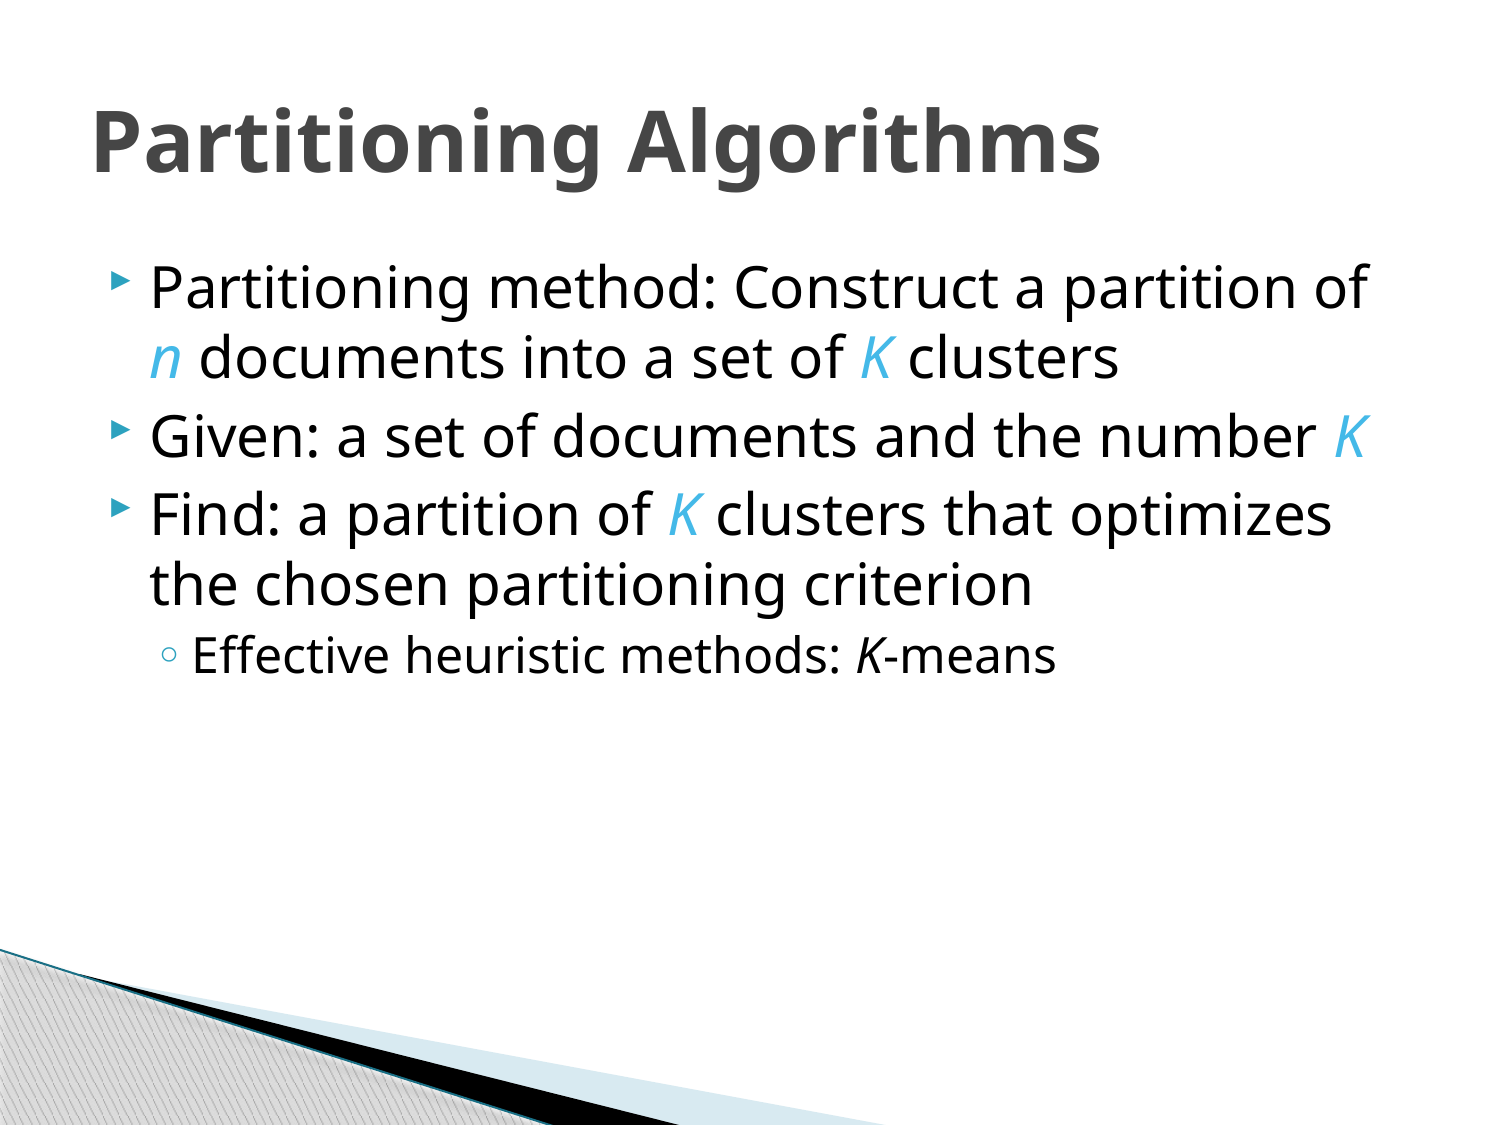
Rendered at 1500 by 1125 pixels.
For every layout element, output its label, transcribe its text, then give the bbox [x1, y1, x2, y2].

list Partitioning method: Construct a partition of n documents into a set of K clusters Given: a set of documents and the number K Find: a partition of K clusters that optimizes the chosen partitioning criterion Effective heuristic methods: K-means [75, 242, 1425, 986]
title Partitioning Algorithms [75, 45, 1425, 233]
